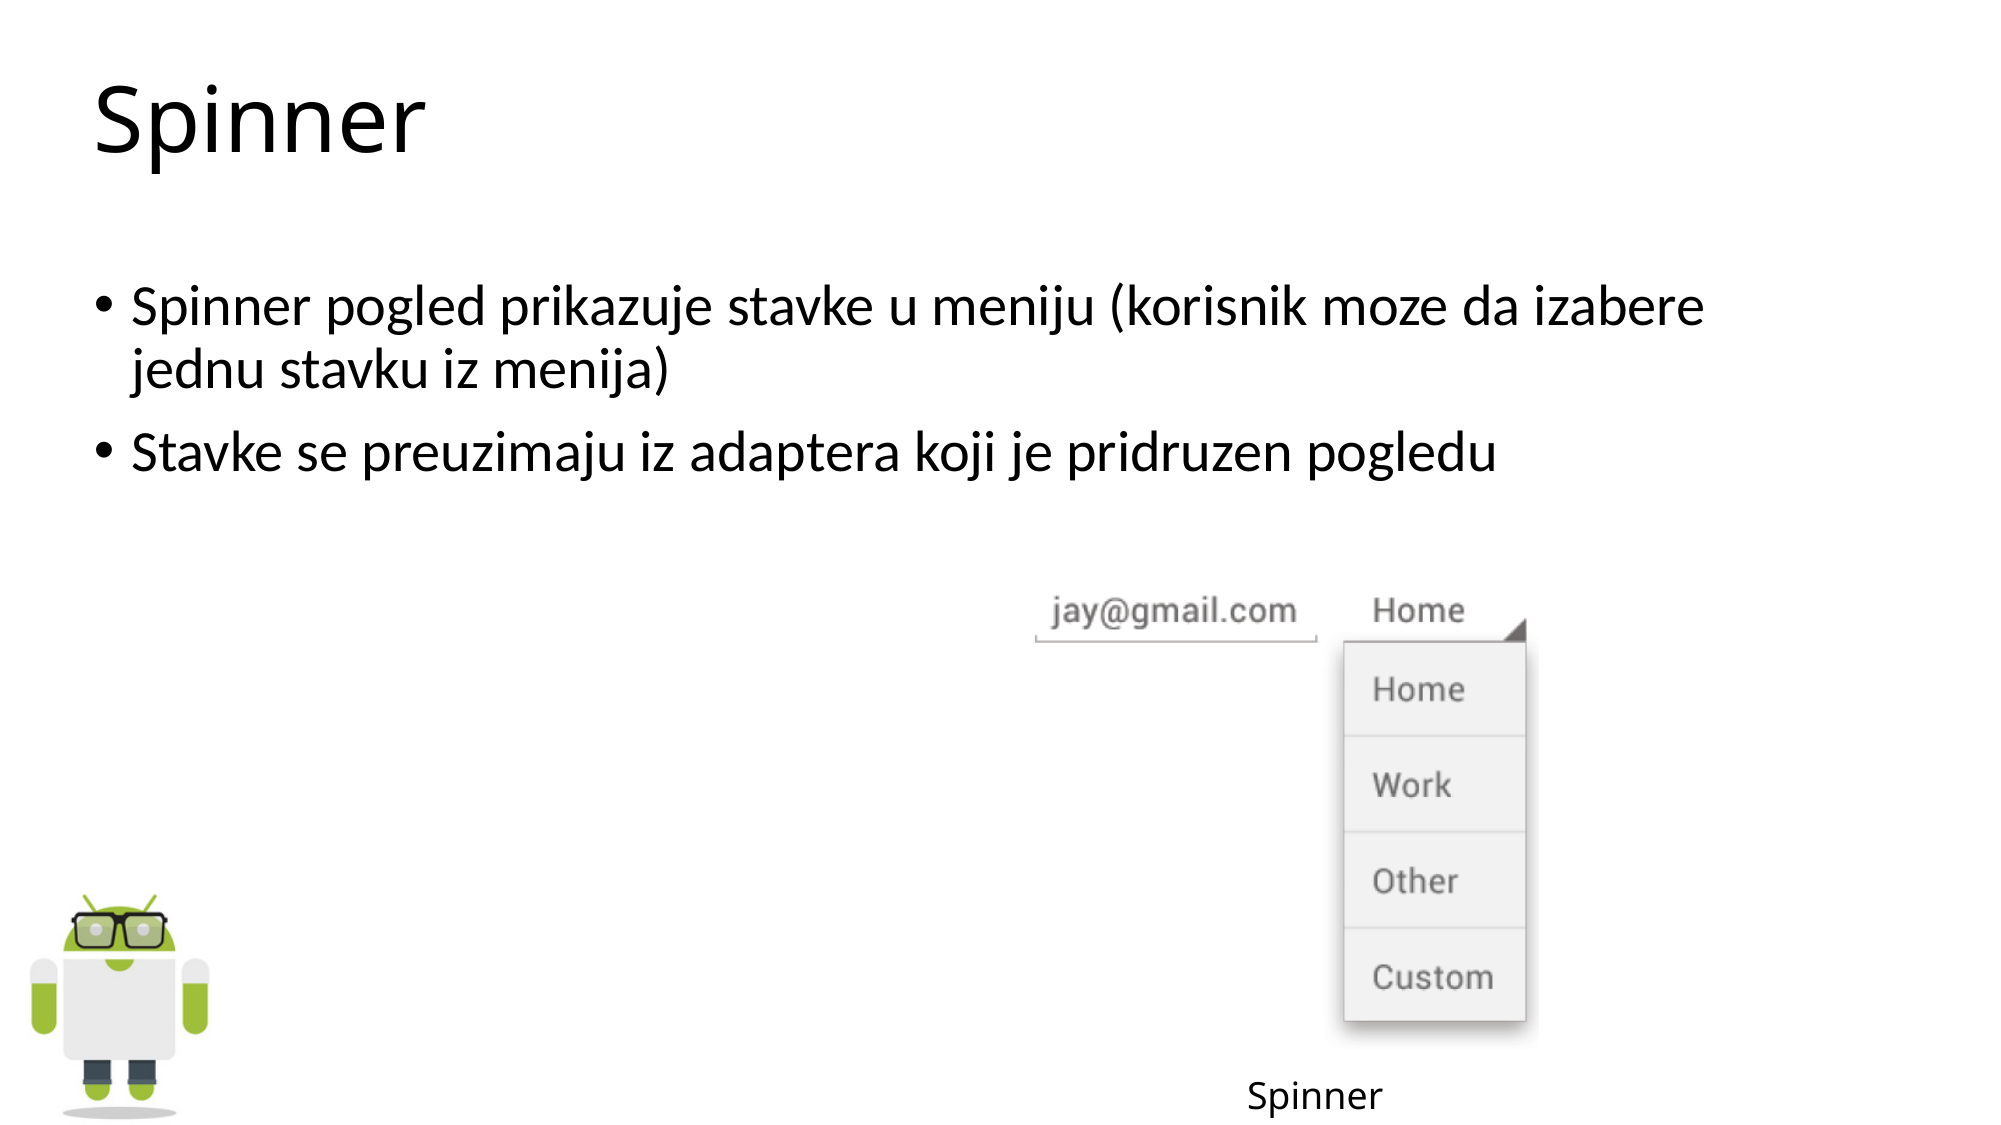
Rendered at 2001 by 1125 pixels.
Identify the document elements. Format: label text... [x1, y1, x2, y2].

title Spinner [78, 14, 1804, 232]
list Spinner pogled prikazuje stavke u meniju (korisnik moze da izabere jednu stavku iz menija) Stavke se preuzimaju iz adaptera koji je pridruzen pogledu [78, 267, 1742, 982]
text_box Spinner [1232, 1064, 1399, 1125]
picture [1029, 583, 1539, 1049]
picture [0, 885, 240, 1125]
